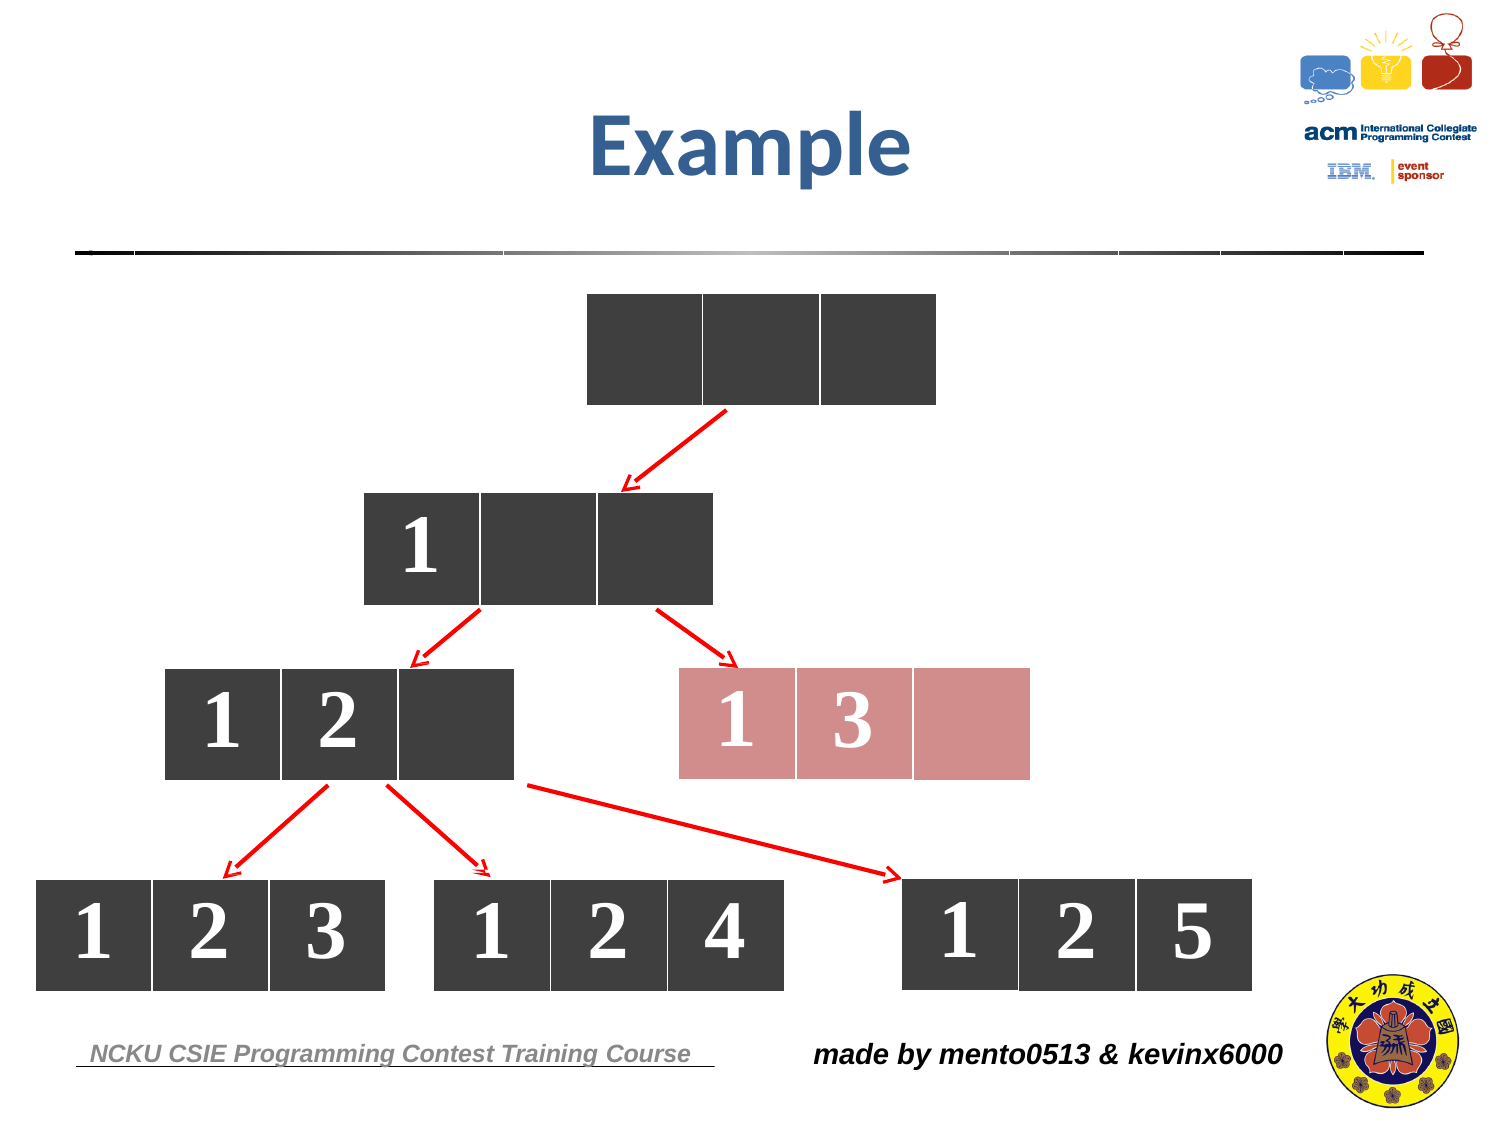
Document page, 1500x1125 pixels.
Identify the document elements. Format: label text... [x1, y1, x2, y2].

table_header 1 [36, 880, 151, 991]
table_header 3 [797, 668, 912, 779]
text_box [1317, 970, 1465, 1114]
table_header 4 [668, 880, 784, 991]
table_header 1 [364, 493, 479, 605]
table_header 1 [679, 668, 795, 779]
table_header 2 [282, 669, 397, 780]
table_header 1 [165, 669, 280, 780]
table_header 5 [1137, 879, 1252, 991]
title Example [501, 83, 999, 272]
table_header 3 [270, 880, 385, 991]
slide_number made by mento0513 & kevinx6000 [811, 1038, 1288, 1125]
table_header 1 [902, 879, 1018, 990]
table_header [703, 294, 819, 405]
table_header [587, 294, 702, 405]
text_box [714, 1027, 1301, 1078]
text_box [882, 865, 901, 884]
text_box [471, 858, 491, 878]
table_header [399, 669, 514, 780]
table_header [821, 294, 936, 405]
table_header [914, 668, 1030, 780]
text_box [410, 649, 430, 669]
text_box [620, 474, 641, 493]
table_header 1 [434, 880, 550, 991]
picture [1292, 12, 1480, 188]
table_header [598, 493, 713, 605]
text_box [222, 860, 242, 879]
table_header 2 [1019, 879, 1135, 991]
footer NCKU CSIE Programming Contest Training Course [73, 1040, 729, 1125]
text_box [718, 650, 739, 669]
table_header 2 [153, 880, 268, 991]
table_header 2 [551, 880, 667, 991]
table_header [481, 493, 596, 605]
